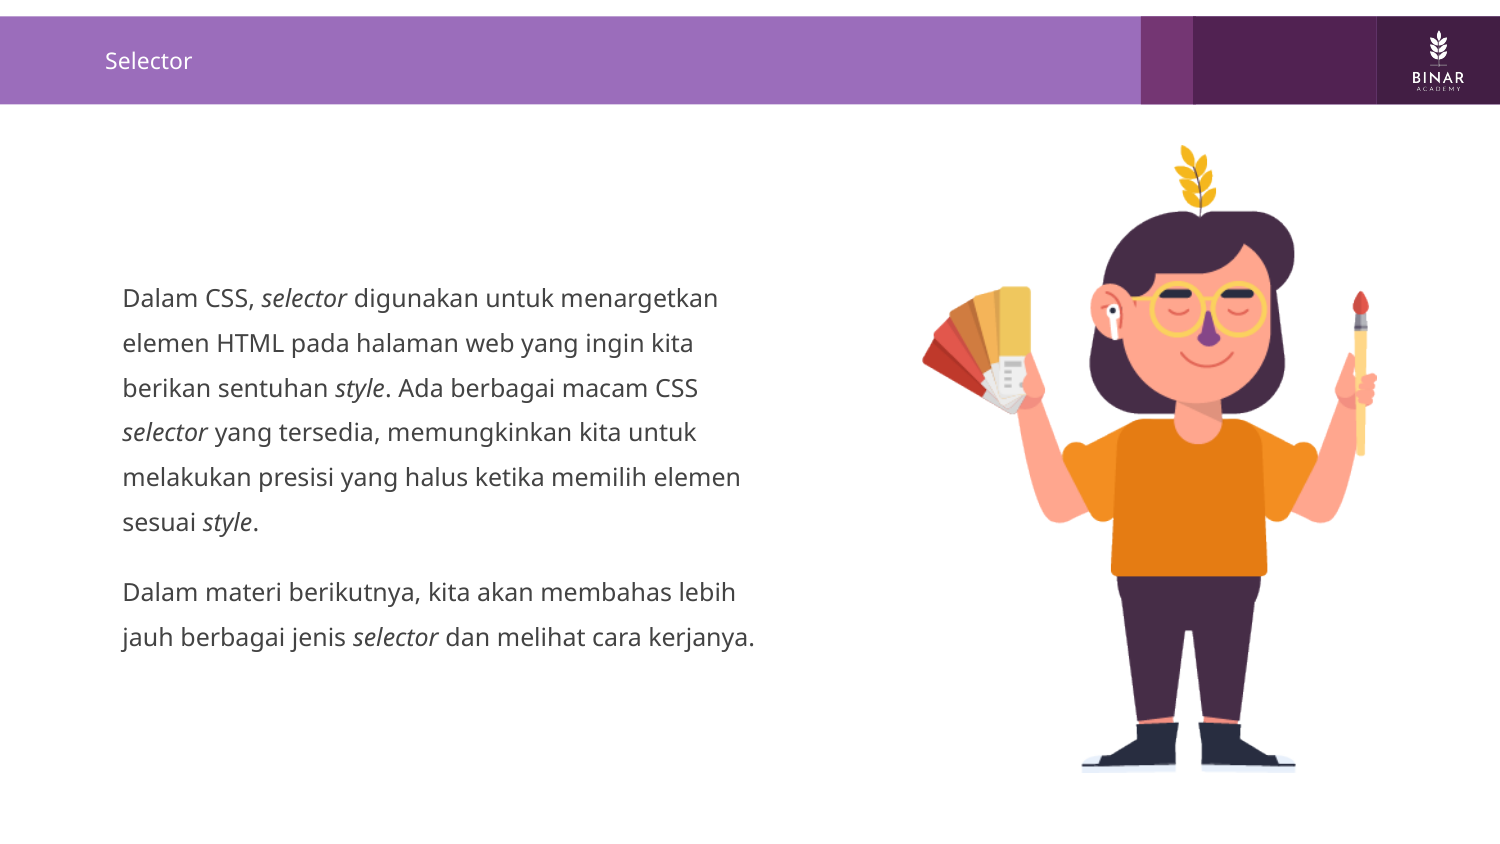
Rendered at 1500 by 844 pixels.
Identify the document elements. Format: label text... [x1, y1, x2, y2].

text_box Selector [94, 41, 1140, 80]
text_box [0, 16, 1140, 105]
text_box [1193, 16, 1377, 105]
text_box [1140, 16, 1193, 105]
picture [1413, 29, 1464, 91]
text_box Dalam CSS, selector digunakan untuk menargetkan elemen HTML pada halaman web yang ingin kita berikan sentuhan style. Ada berbagai macam CSS selector yang tersedia, memungkinkan kita untuk melakukan presisi yang halus ketika memilih elemen sesuai style. Dalam materi berikutnya, kita akan membahas lebih jauh berbagai jenis selector dan melihat cara kerjanya. [107, 271, 802, 648]
text_box [1377, 16, 1500, 105]
picture [922, 145, 1377, 774]
